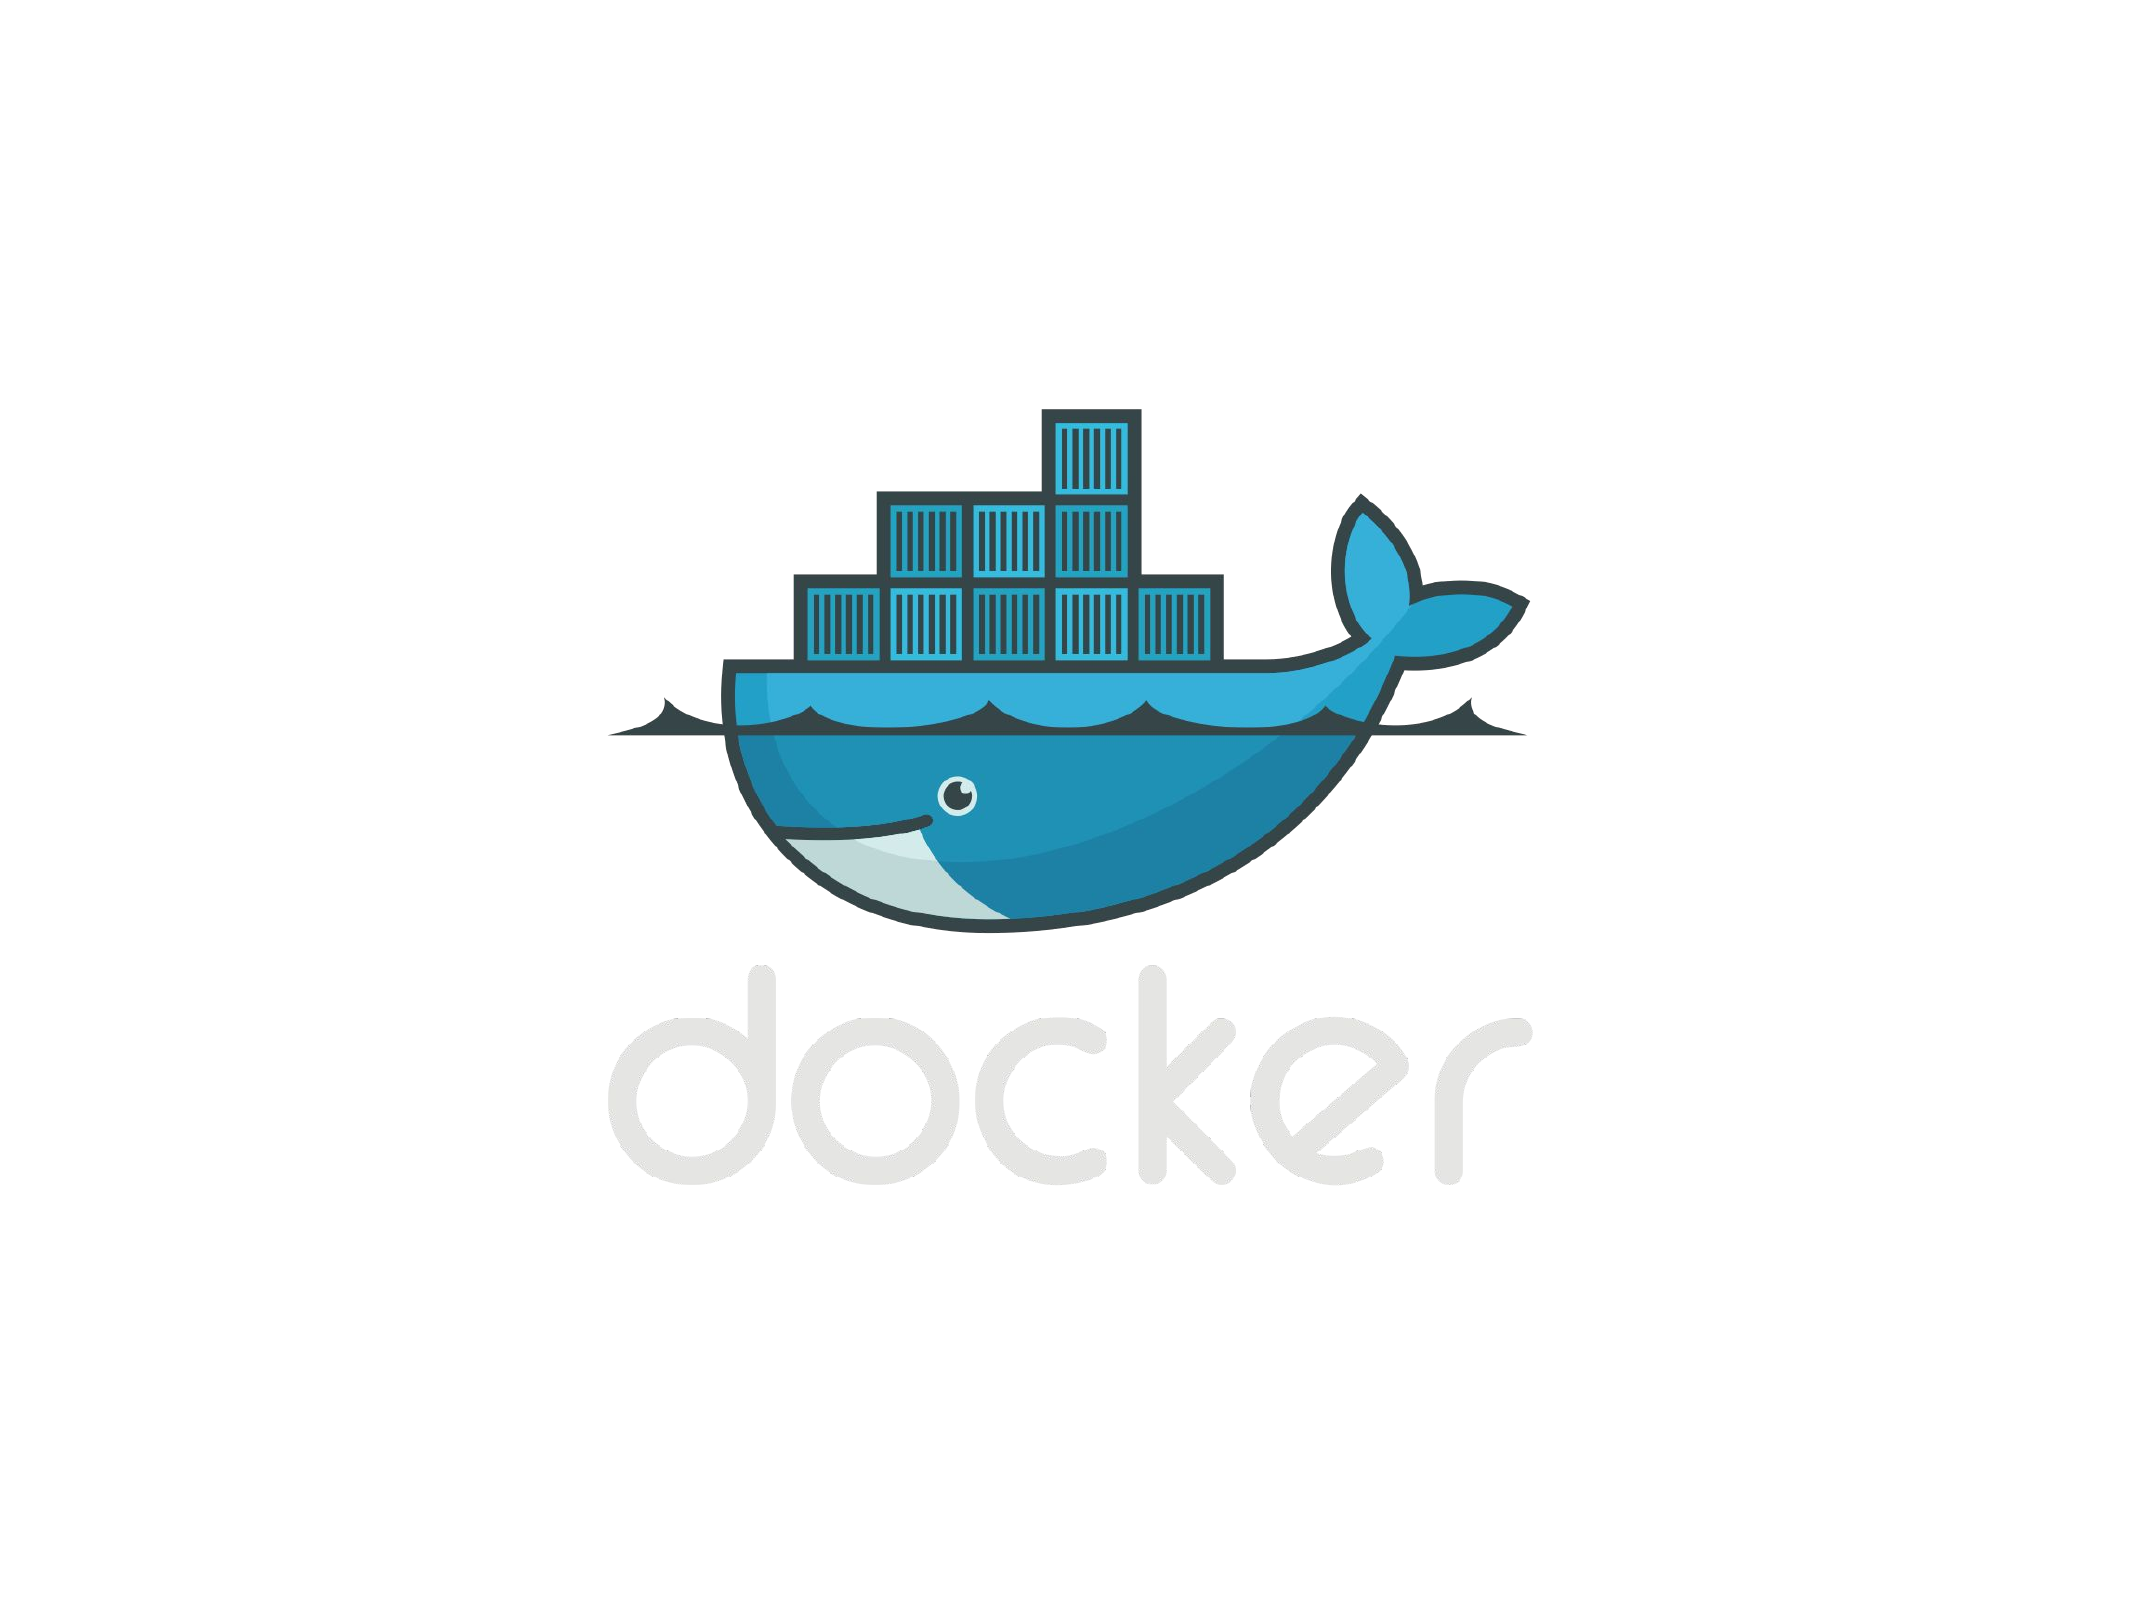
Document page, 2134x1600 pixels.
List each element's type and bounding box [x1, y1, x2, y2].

picture [437, 238, 1697, 1362]
